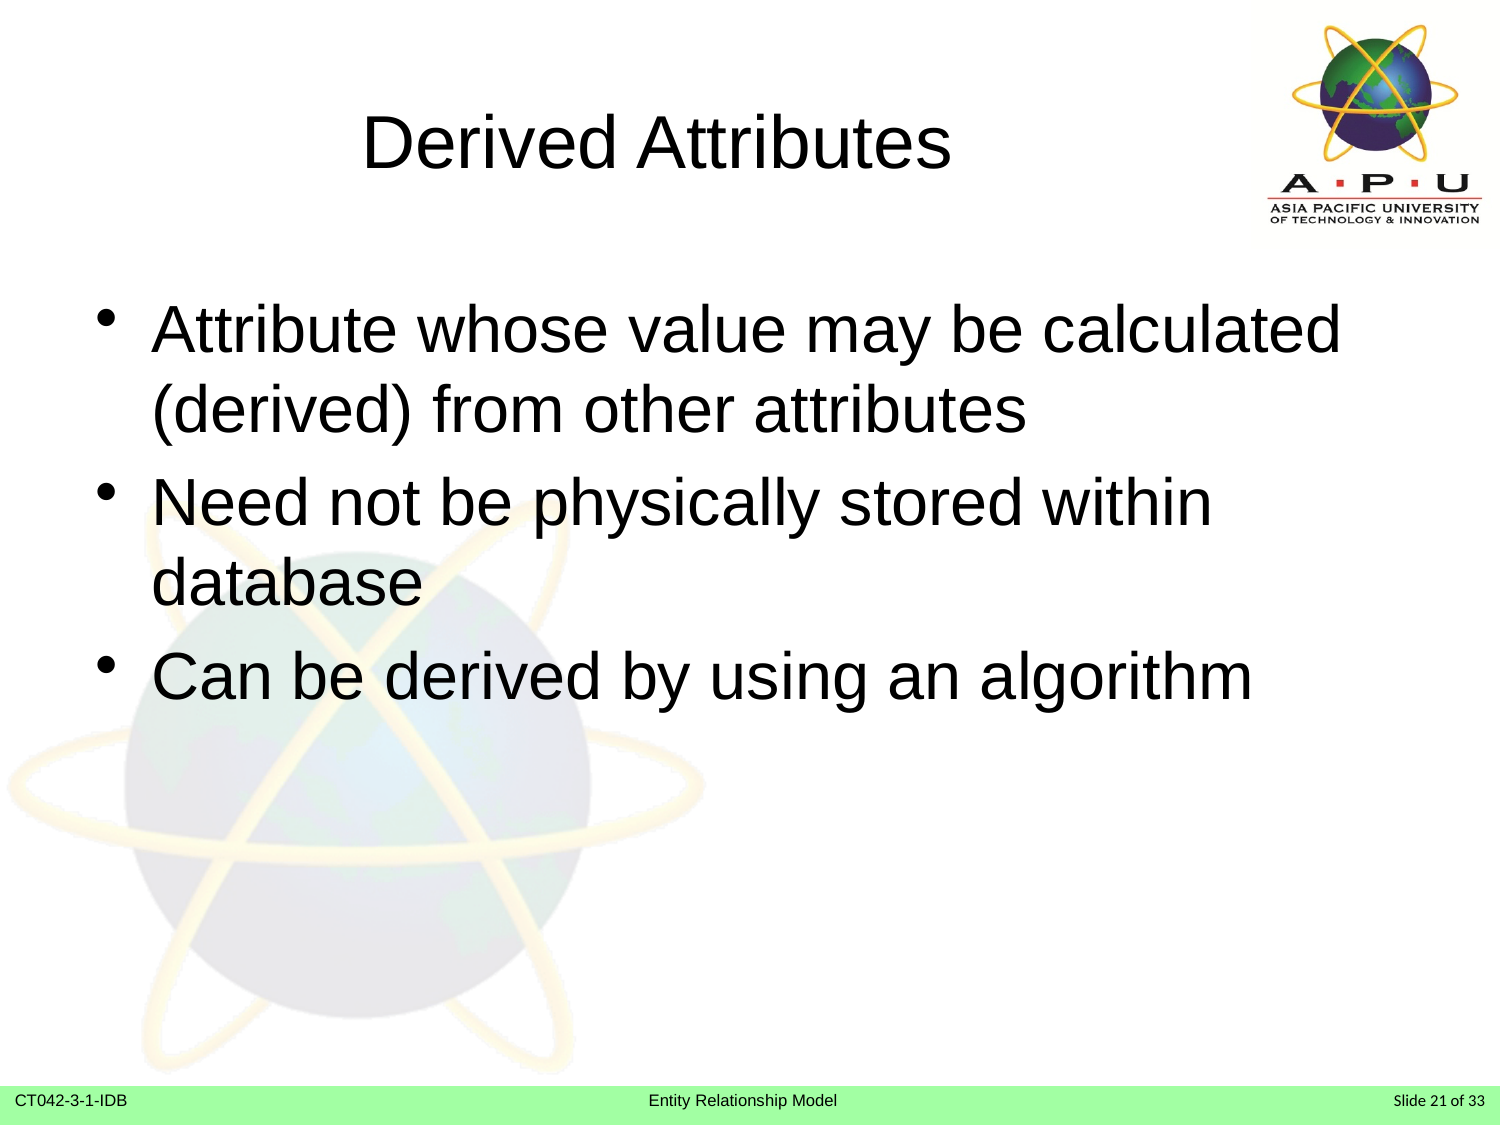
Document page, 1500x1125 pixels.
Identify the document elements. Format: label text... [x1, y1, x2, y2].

picture [1251, 0, 1500, 249]
title Derived Attributes [79, 45, 1235, 233]
list Attribute whose value may be calculated (derived) from other attributes Need not be physically stored within database Can be derived by using an algorithm [79, 278, 1430, 1021]
